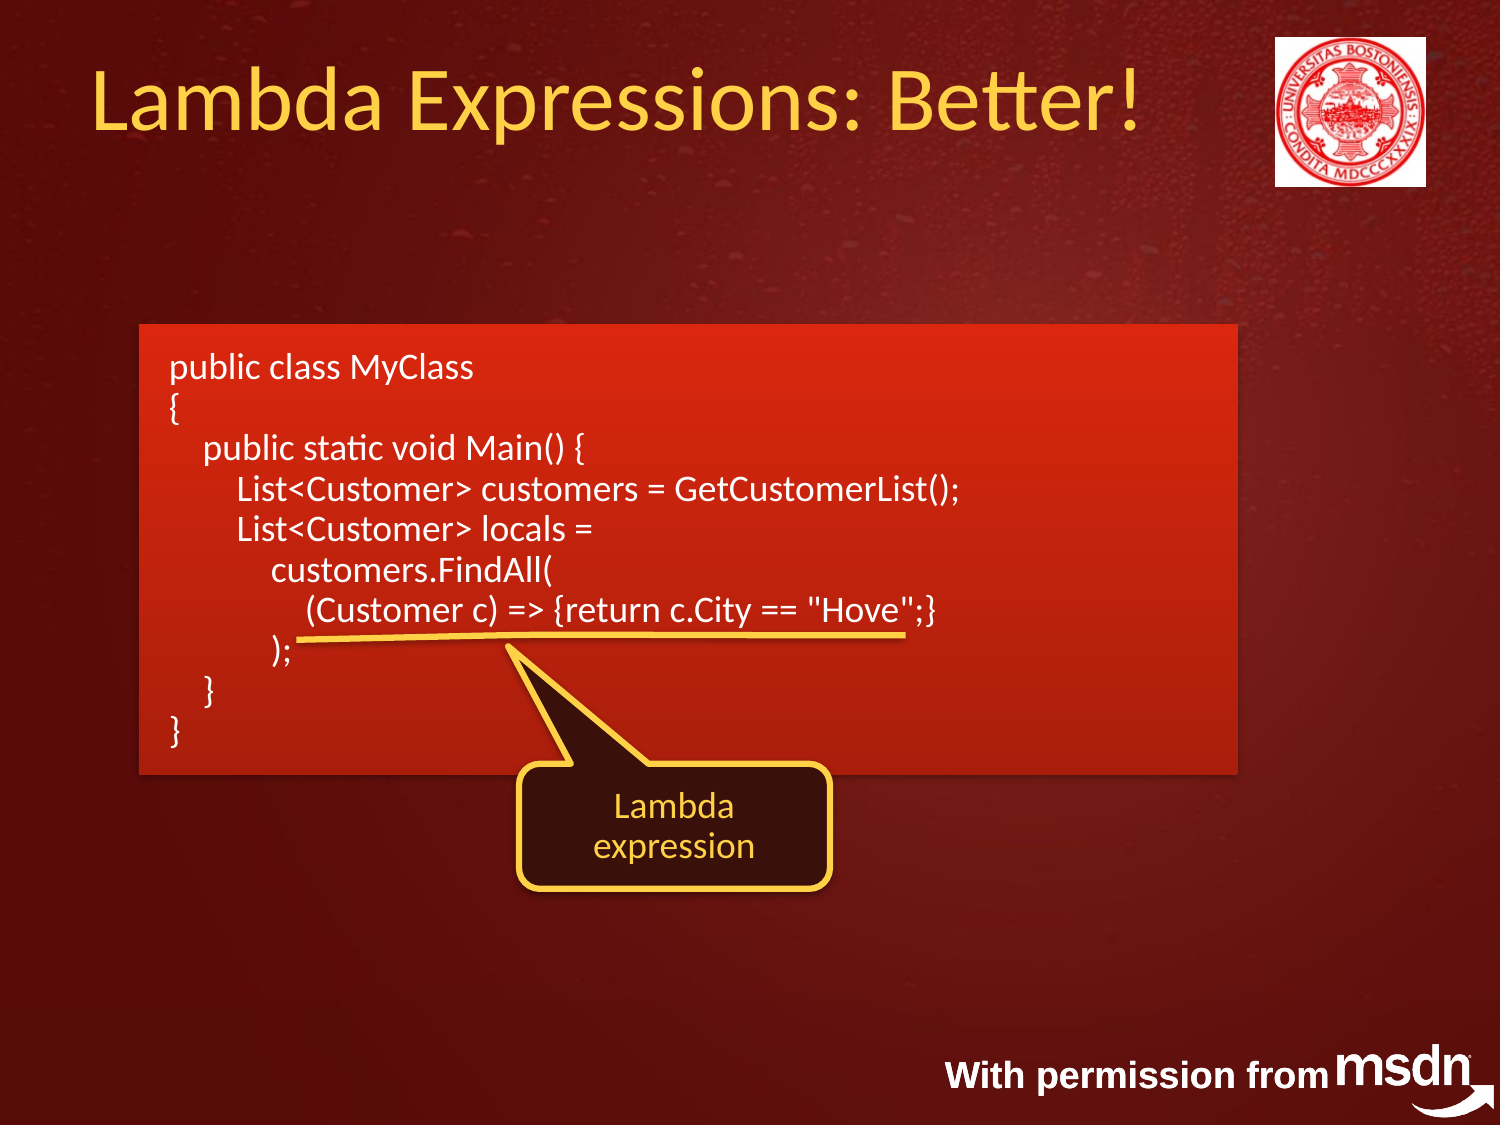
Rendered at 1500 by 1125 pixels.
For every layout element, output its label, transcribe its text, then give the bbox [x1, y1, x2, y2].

text_box public class MyClass { public static void Main() { List<Customer> customers = GetCustomerList(); List<Customer> locals = customers.FindAll( (Customer c) => {return c.City == "Hove";} ); } } [138, 324, 1238, 775]
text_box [296, 631, 906, 889]
title Lambda Expressions: Better! [74, 0, 1238, 188]
picture [0, 0, 1500, 1125]
